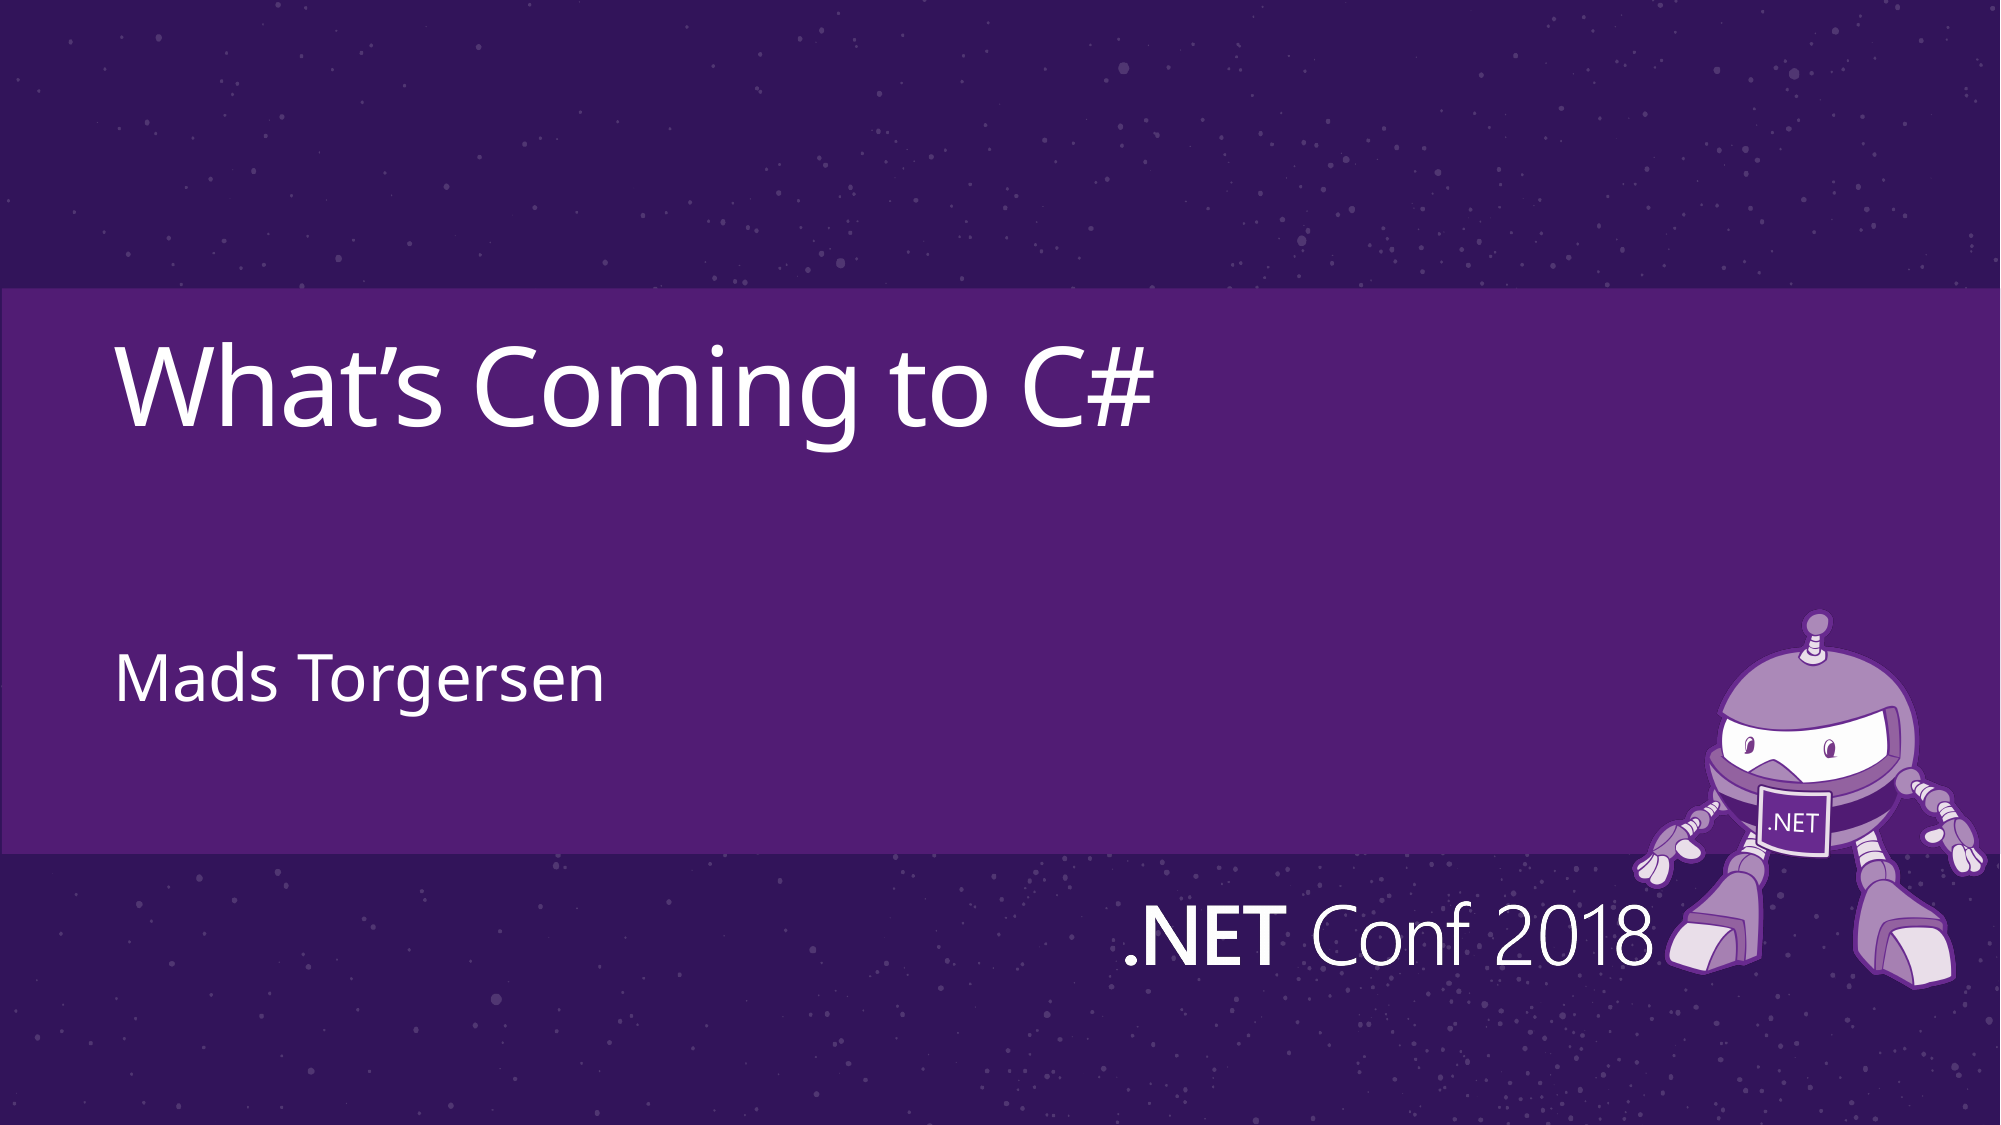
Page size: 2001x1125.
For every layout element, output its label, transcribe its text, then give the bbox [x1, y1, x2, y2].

picture [0, 0, 2000, 1125]
title What’s Coming to C# [89, 315, 1904, 610]
list Mads Torgersen [89, 626, 1707, 819]
